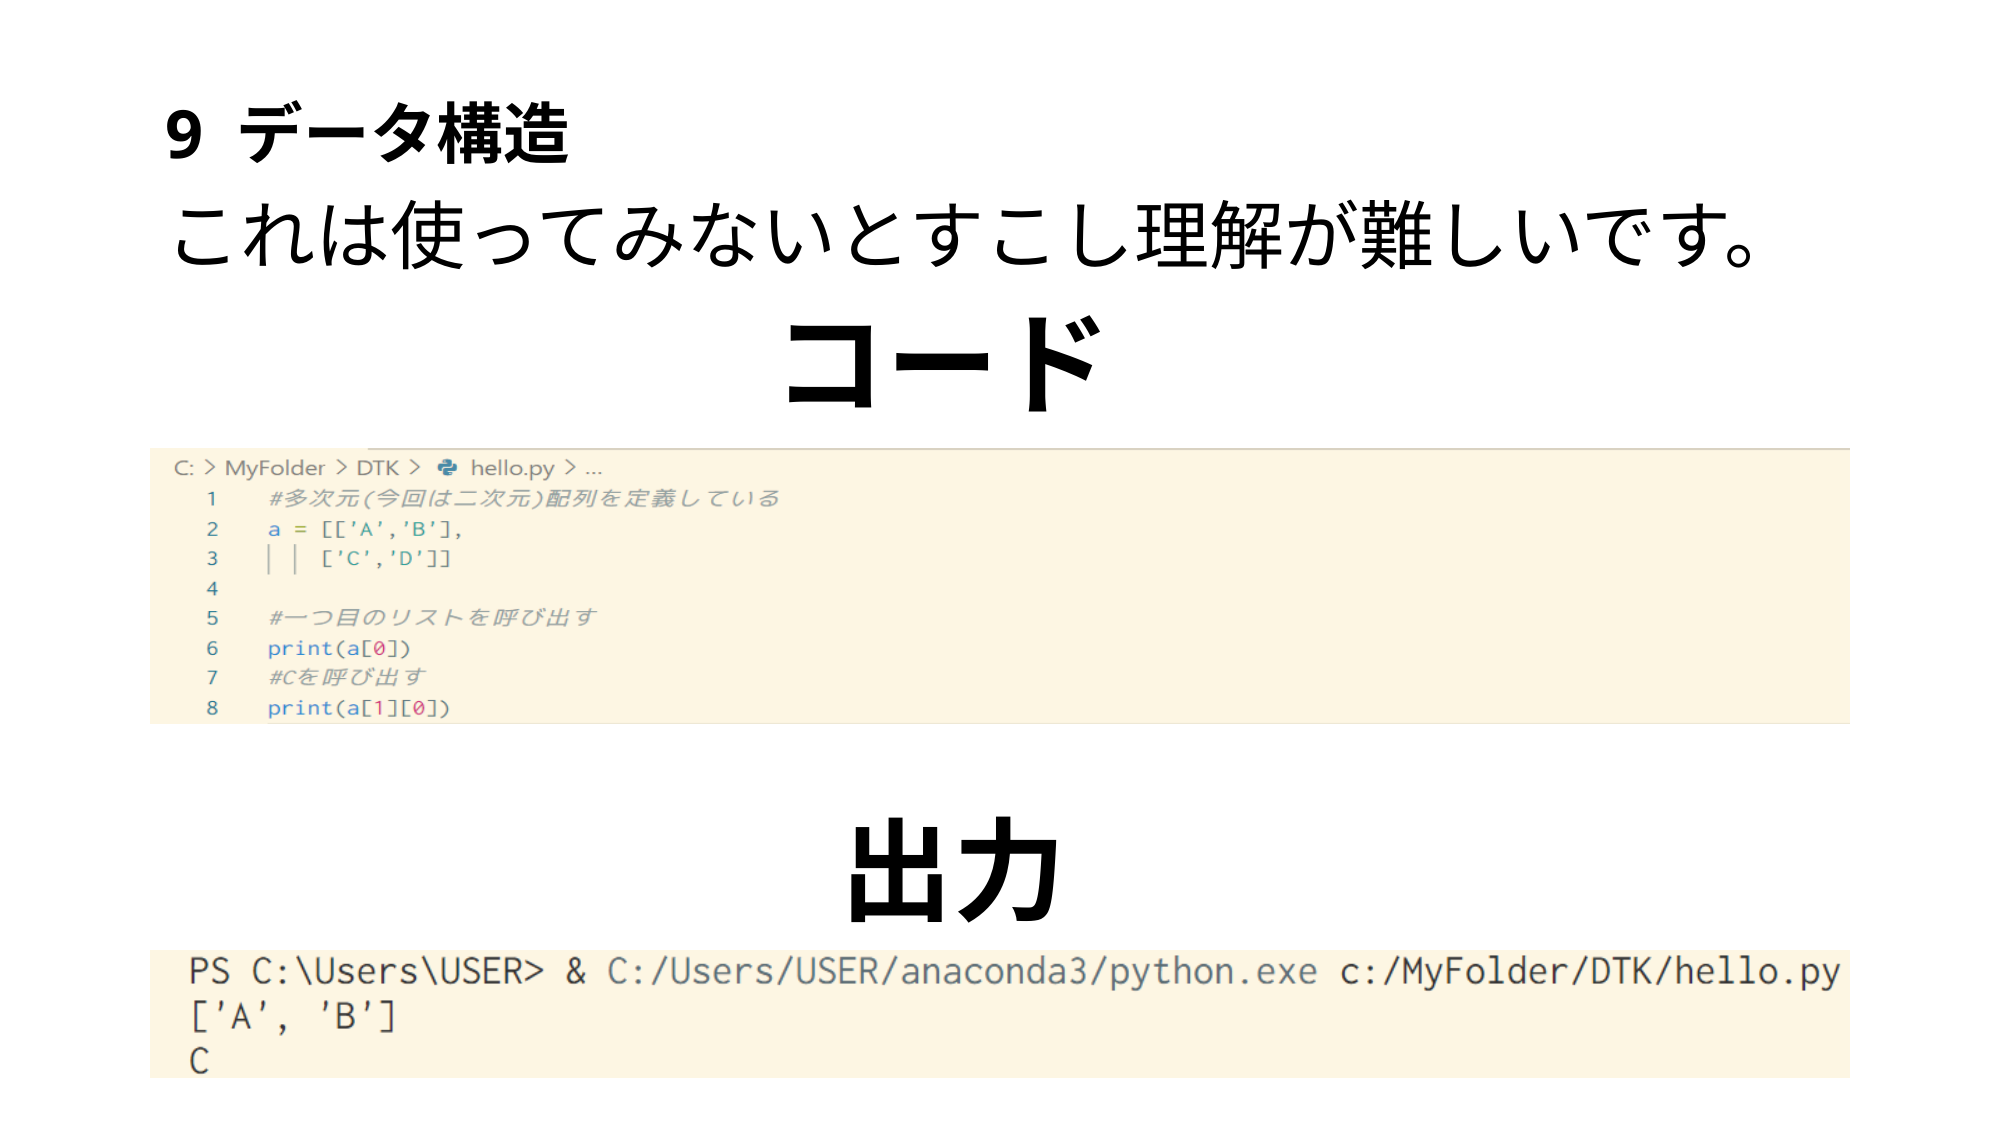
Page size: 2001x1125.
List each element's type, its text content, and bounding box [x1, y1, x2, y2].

text_box コード [759, 285, 1150, 436]
text_box これは使ってみないとすこし理解が難しいです。 [150, 180, 1850, 286]
picture [150, 448, 1850, 724]
text_box 出力 [825, 792, 1084, 943]
picture [150, 950, 1850, 1078]
text_box 9 データ構造 [150, 84, 1609, 180]
